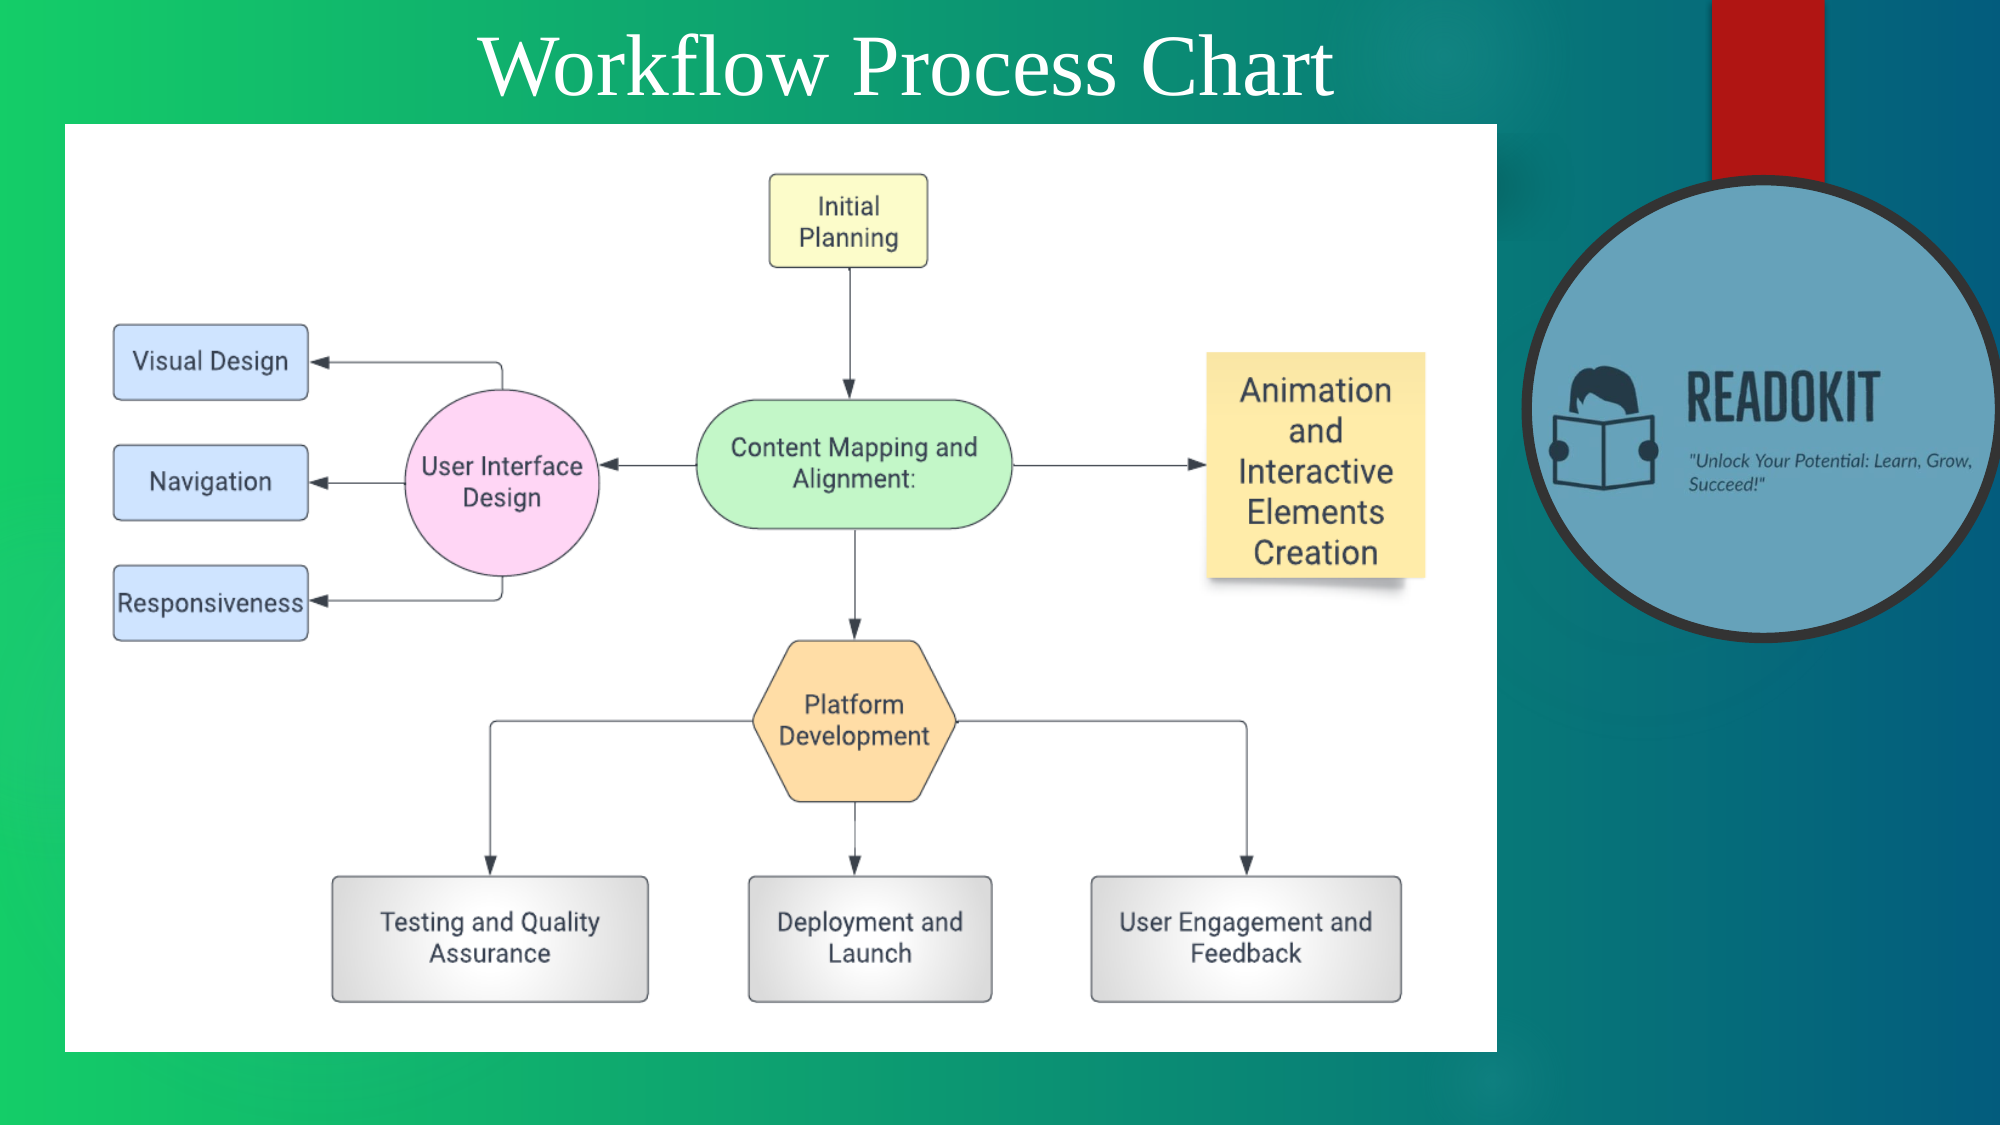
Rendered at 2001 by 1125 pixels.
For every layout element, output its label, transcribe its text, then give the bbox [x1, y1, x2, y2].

title Workflow Process Chart [461, 0, 1761, 168]
picture [0, 0, 2000, 1125]
